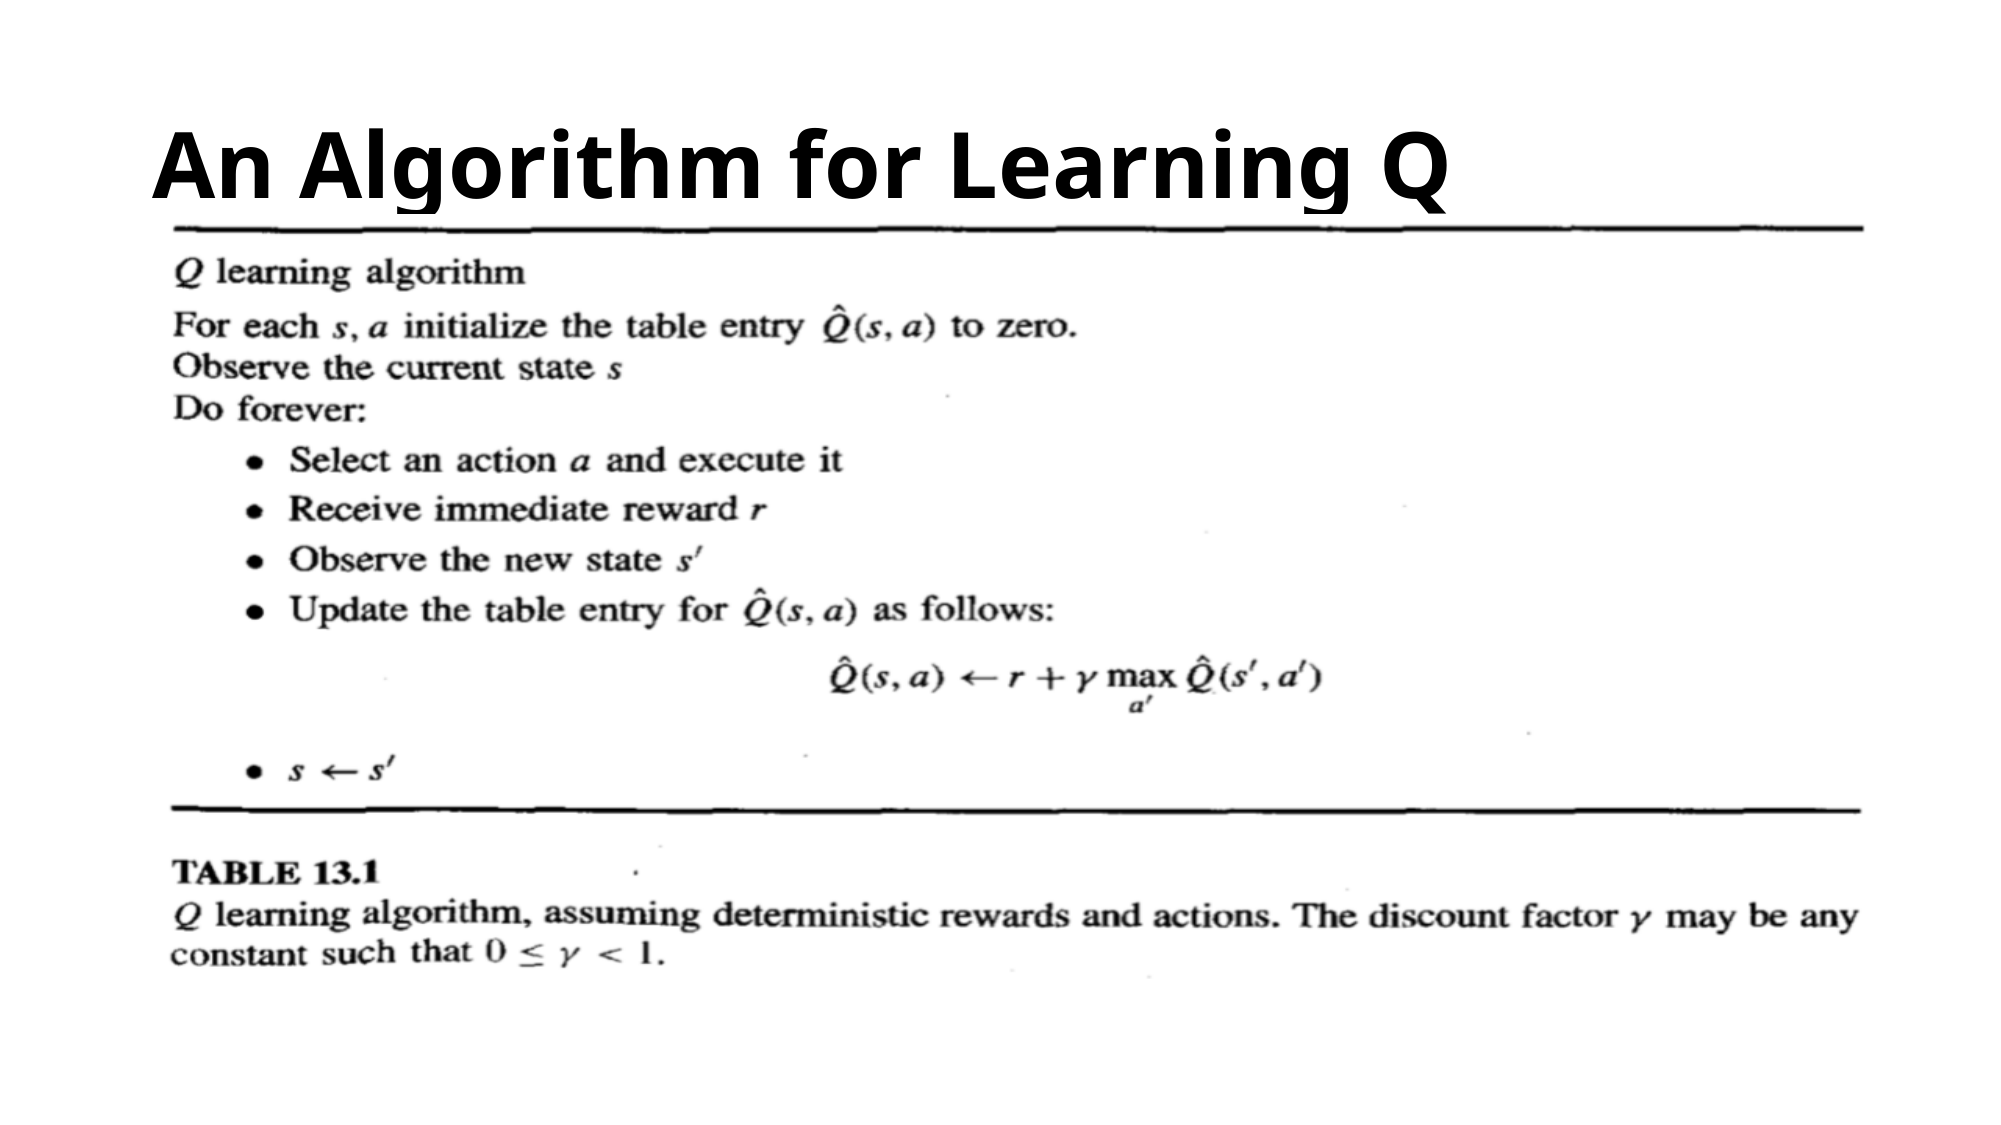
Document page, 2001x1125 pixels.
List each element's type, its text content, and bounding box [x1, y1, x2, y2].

picture [150, 214, 1877, 1007]
title An Algorithm for Learning Q [137, 59, 1863, 278]
